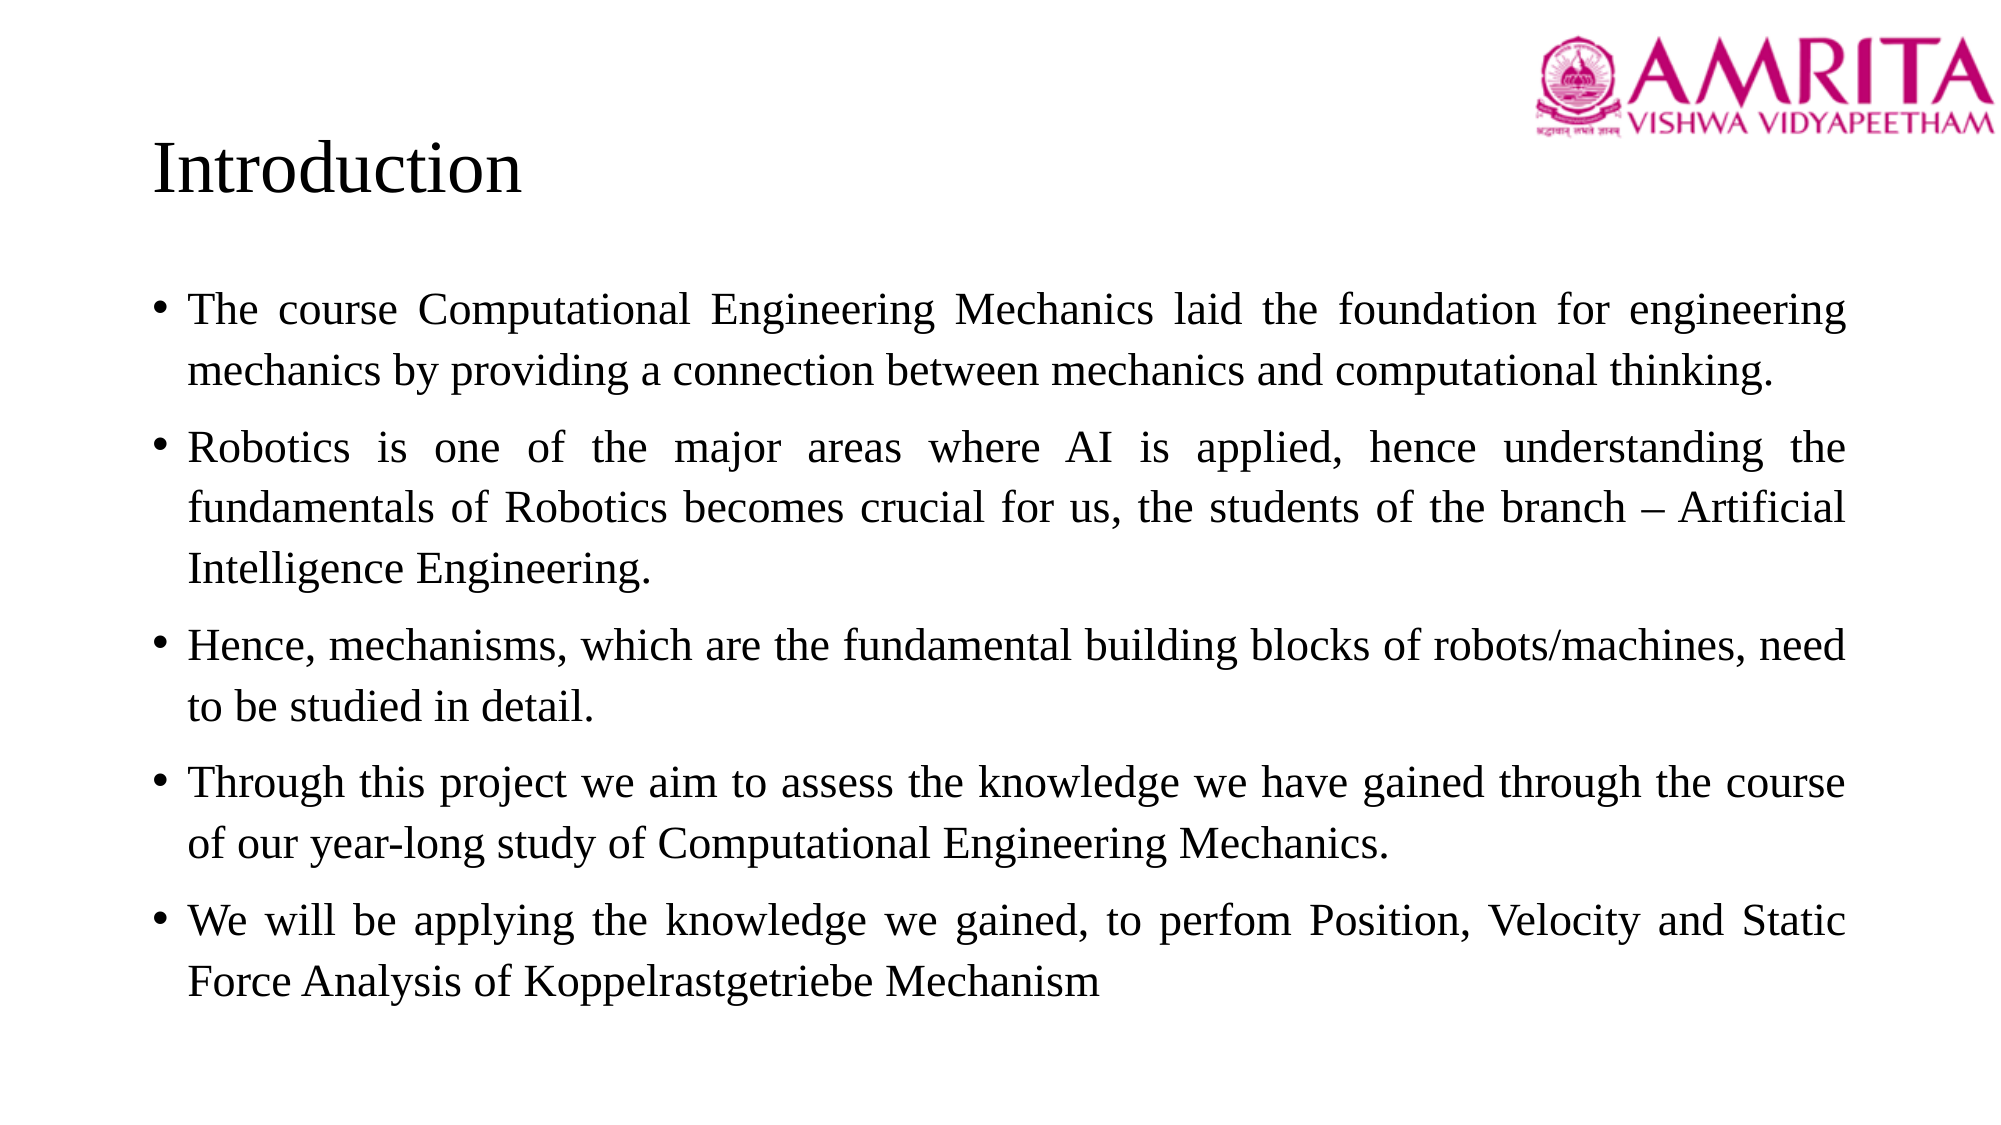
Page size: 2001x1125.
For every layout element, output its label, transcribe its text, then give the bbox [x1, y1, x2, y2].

picture [1531, 0, 2000, 175]
title Introduction [137, 59, 1863, 265]
list The course Computational Engineering Mechanics laid the foundation for engineering mechanics by providing a connection between mechanics and computational thinking. Robotics is one of the major areas where AI is applied, hence understanding the fundamentals of Robotics becomes crucial for us, the students of the branch – Artificial Intelligence Engineering. Hence, mechanisms, which are the fundamental building blocks of robots/machines, need to be studied in detail. Through this project we aim to assess the knowledge we have gained through the course of our year-long study of Computational Engineering Mechanics. We will be applying the knowledge we gained, to perfom Position, Velocity and Static Force Analysis of Koppelrastgetriebe Mechanism [137, 265, 1863, 1014]
